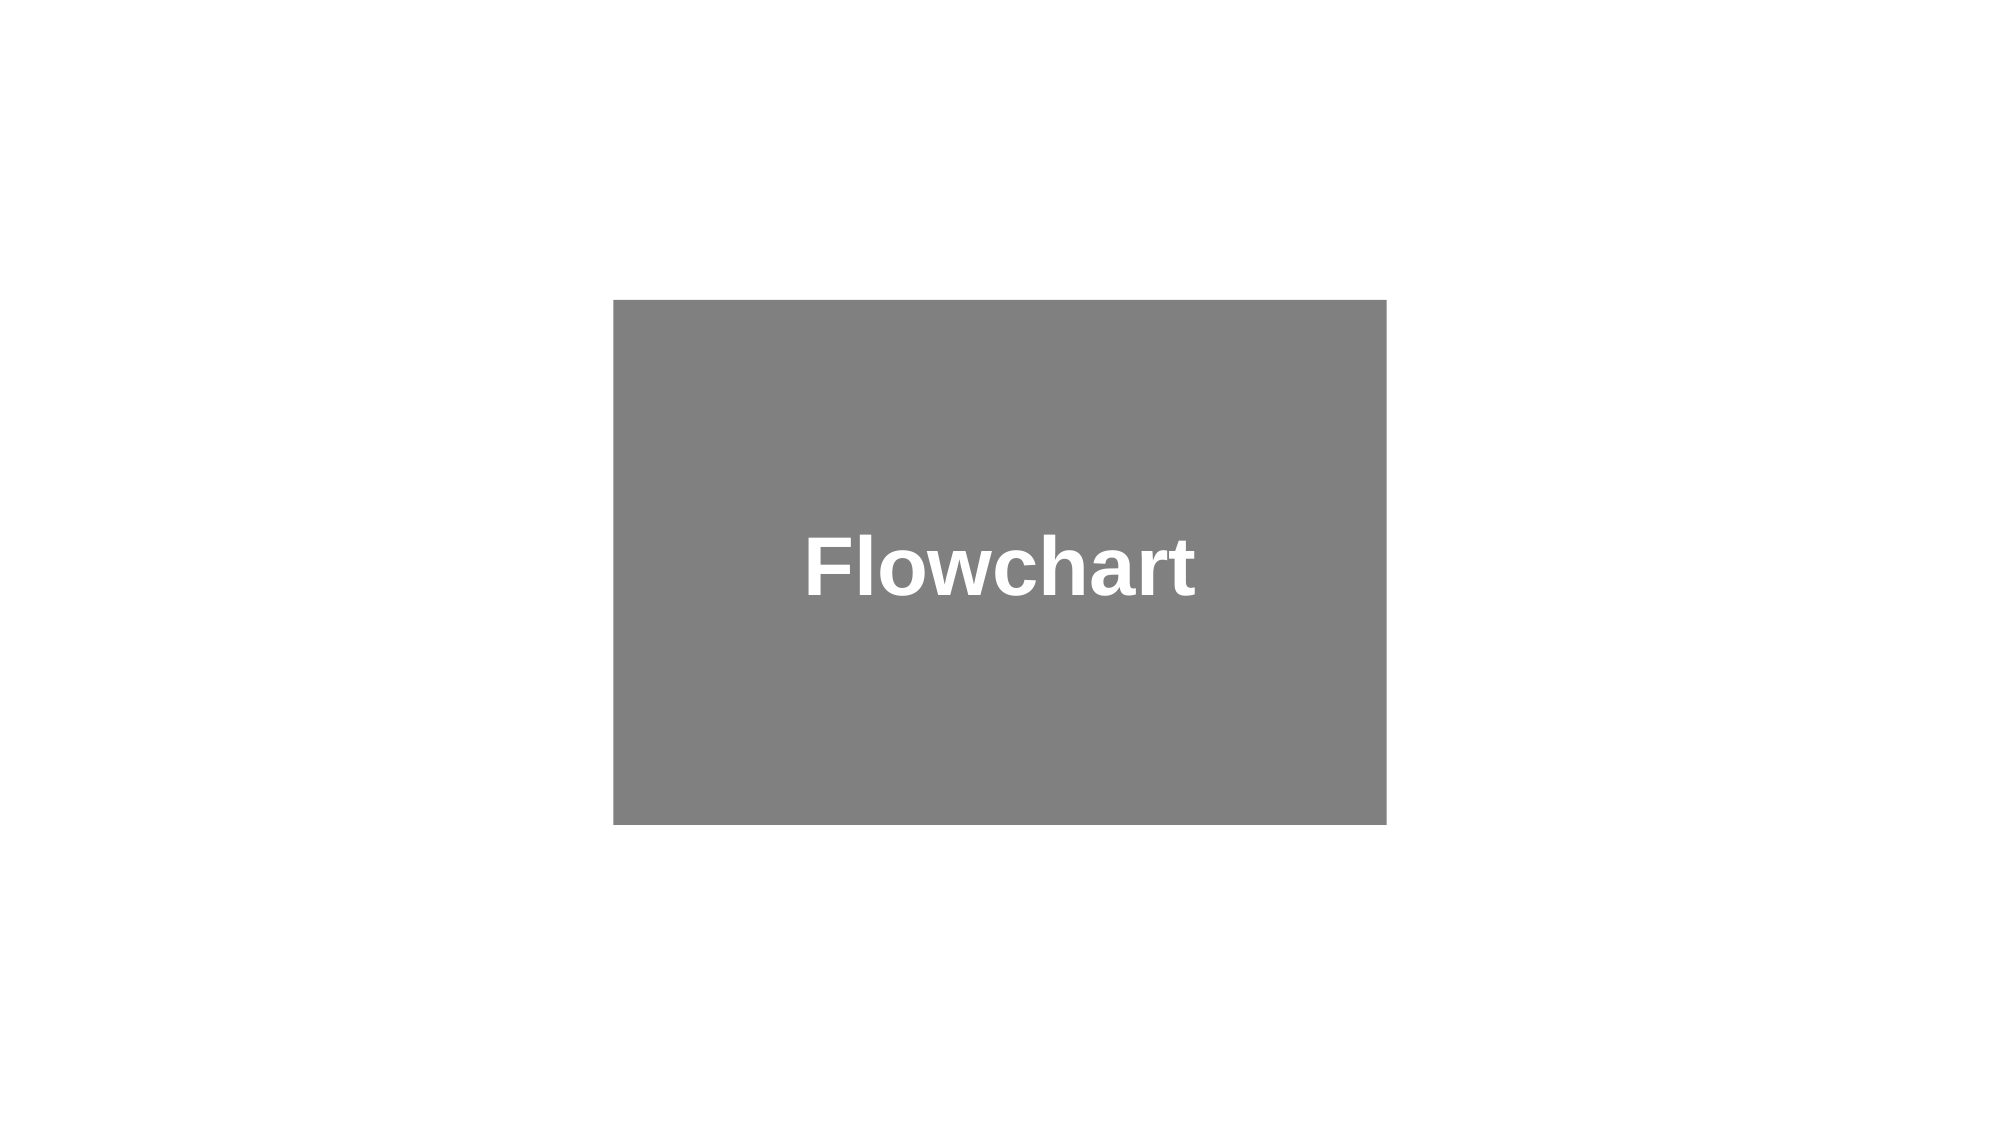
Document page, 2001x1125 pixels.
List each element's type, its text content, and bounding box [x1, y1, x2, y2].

text_box Flowchart [612, 299, 1388, 826]
